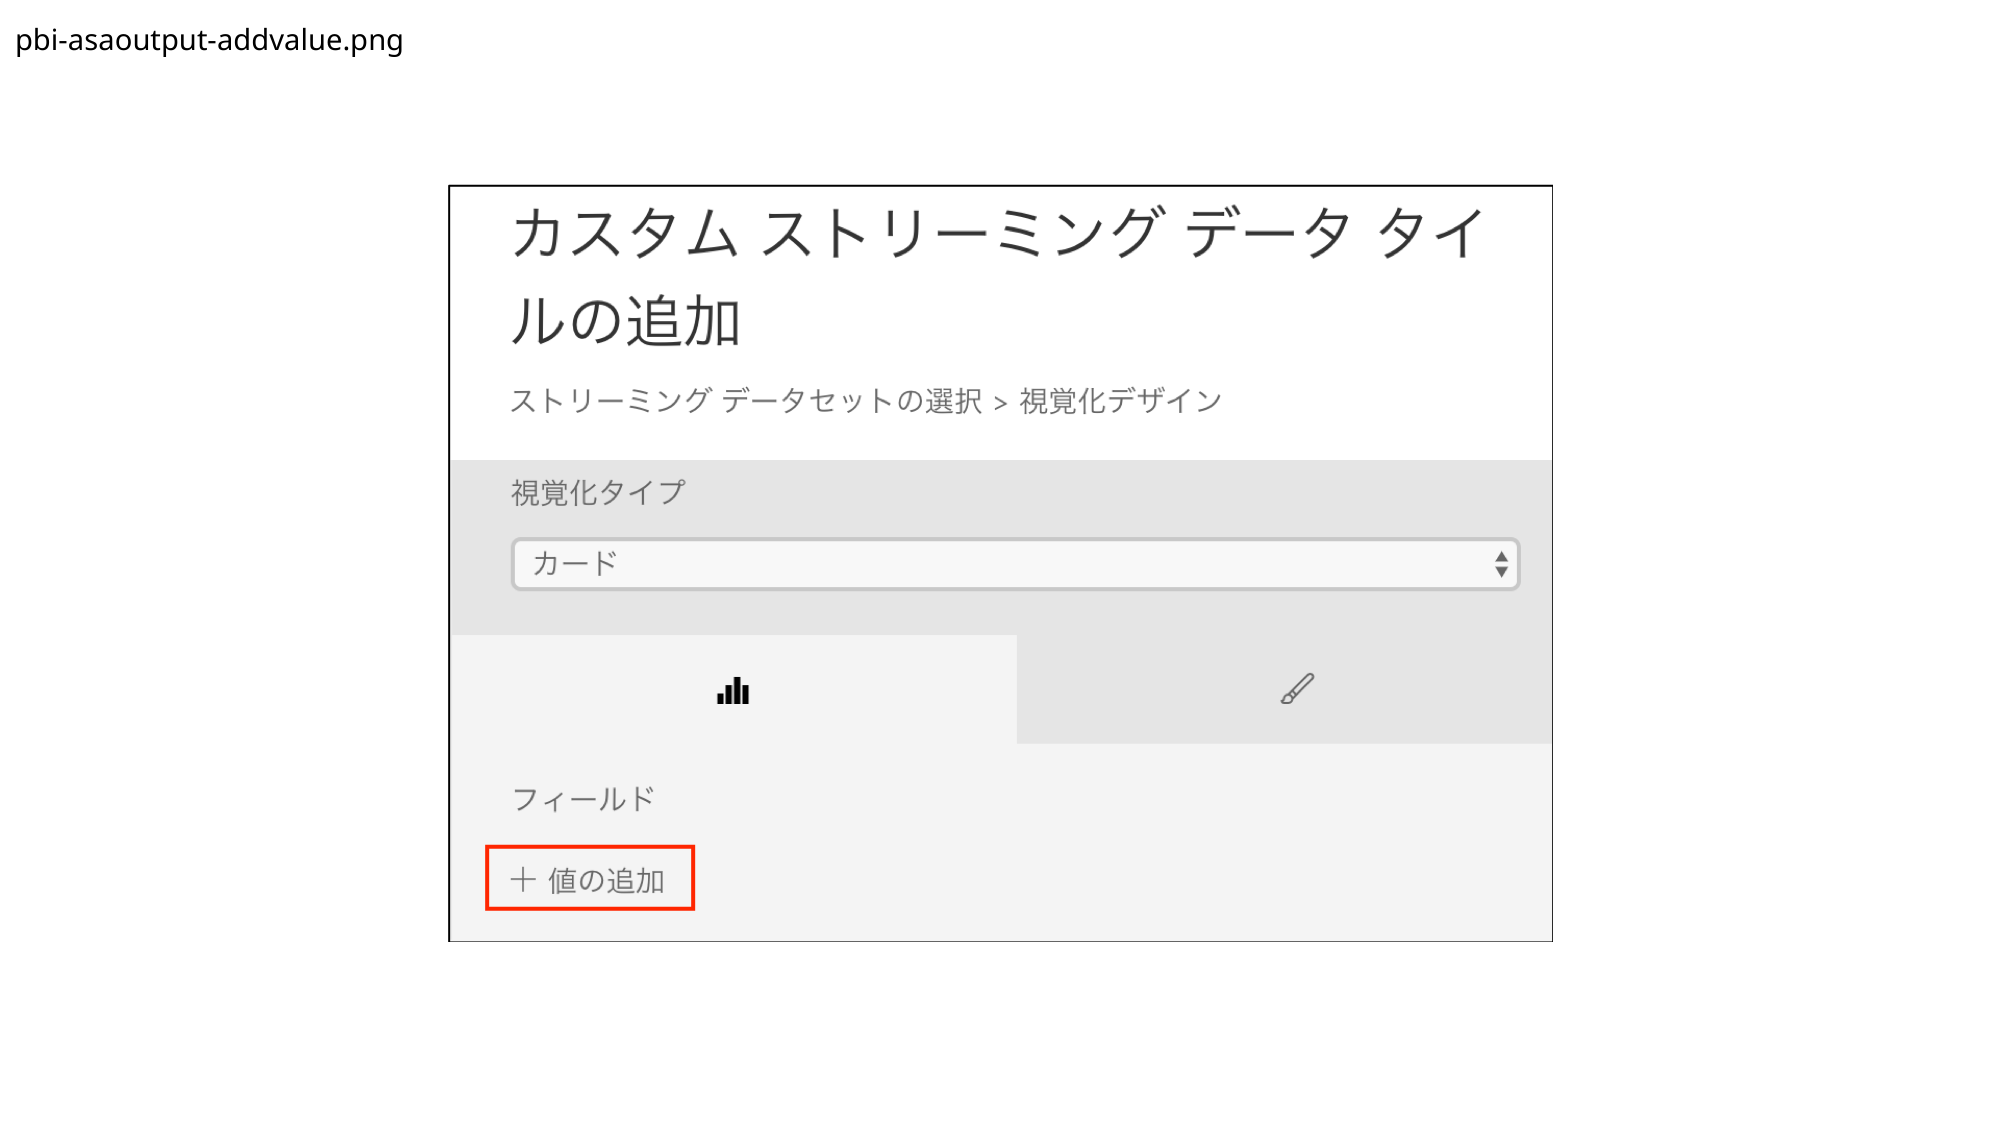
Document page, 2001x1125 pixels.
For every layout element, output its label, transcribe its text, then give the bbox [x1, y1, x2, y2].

picture [447, 183, 1553, 942]
title pbi-asaoutput-addvalue.png [0, 0, 2000, 83]
